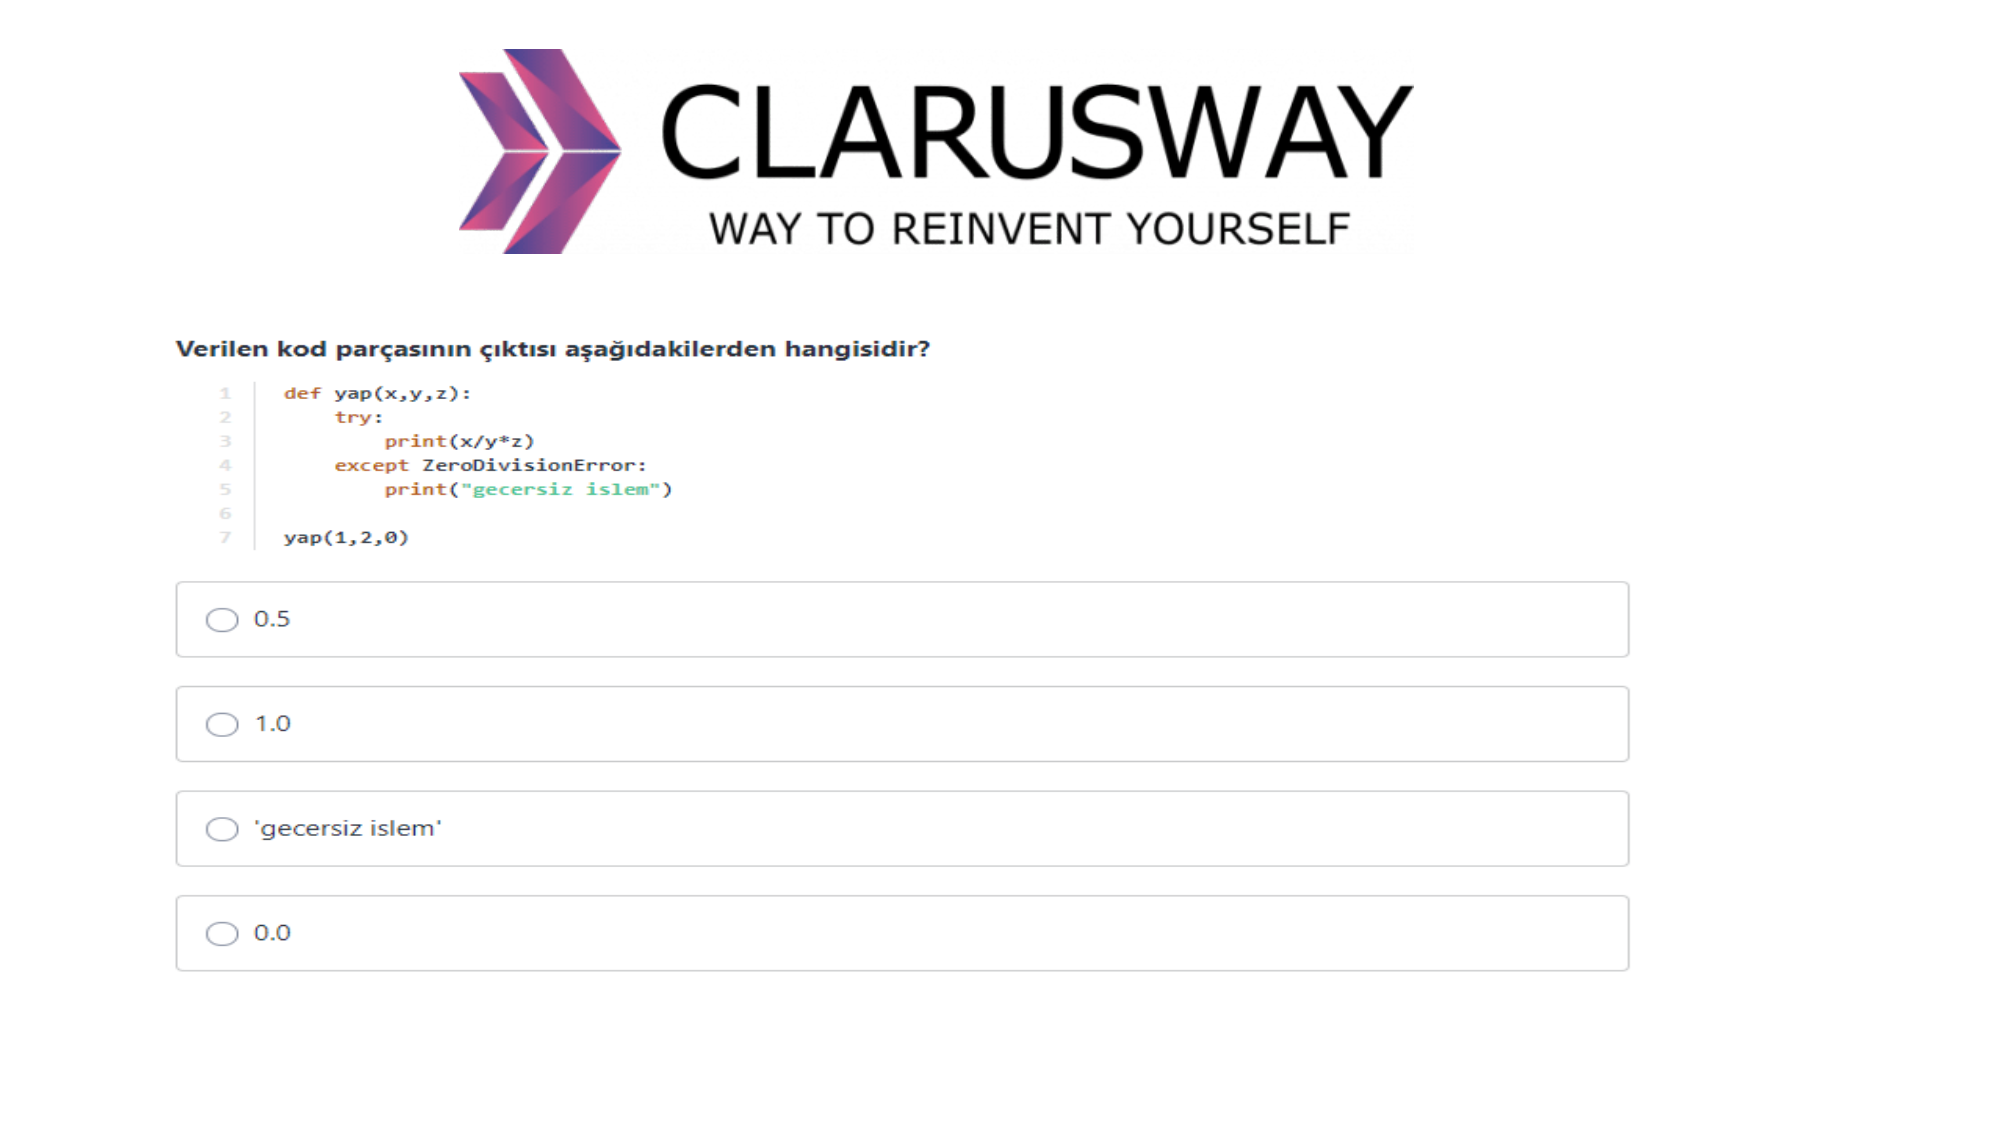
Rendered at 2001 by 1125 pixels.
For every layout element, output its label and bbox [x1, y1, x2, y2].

picture [118, 326, 1889, 1048]
picture [459, 48, 1414, 254]
